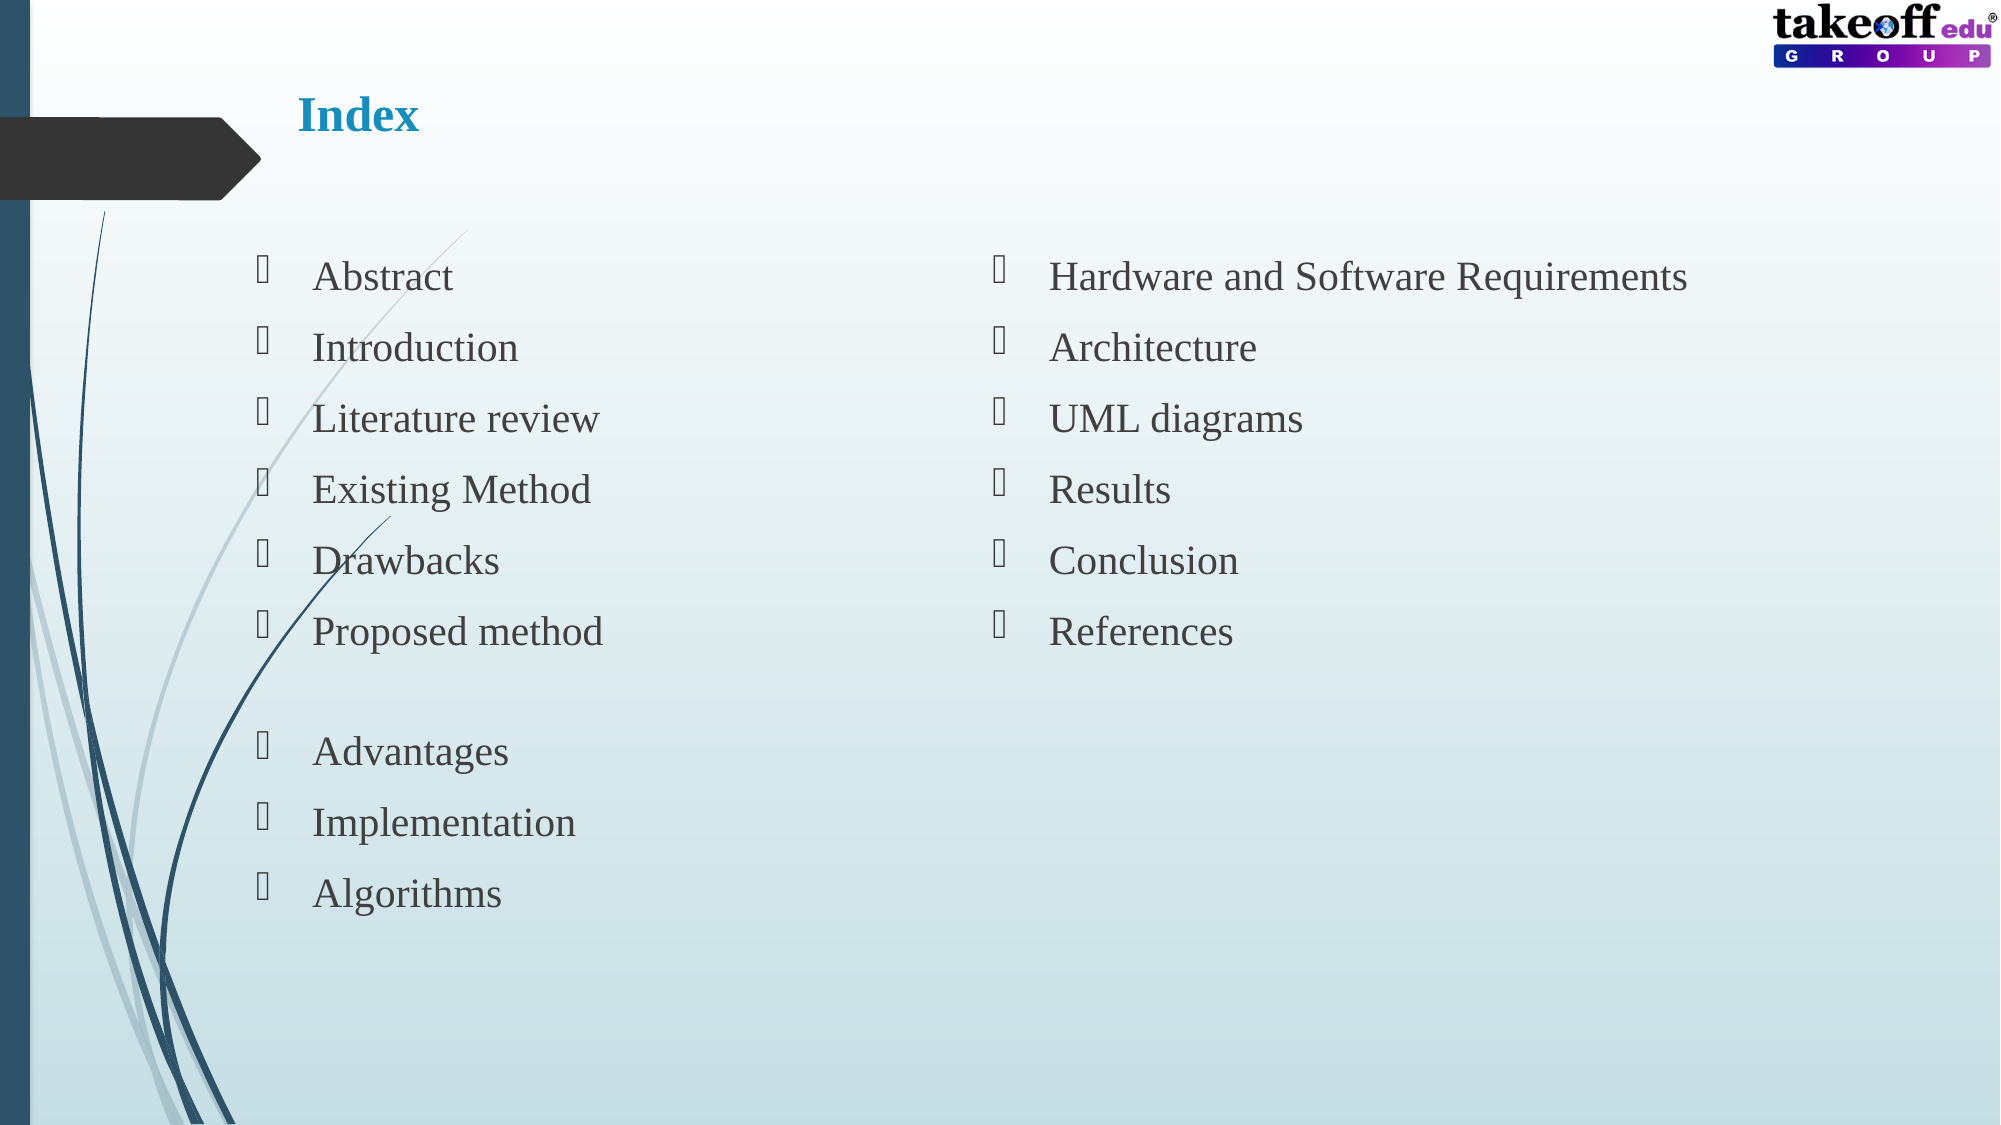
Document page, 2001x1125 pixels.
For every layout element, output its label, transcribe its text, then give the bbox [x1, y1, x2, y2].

picture [1770, 0, 2000, 77]
title Index [282, 73, 1745, 241]
text_box Abstract Introduction Literature review Existing Method Drawbacks Proposed method Advantages Implementation Algorithms Hardware and Software Requirements Architecture UML diagrams Results Conclusion References [240, 241, 1745, 943]
